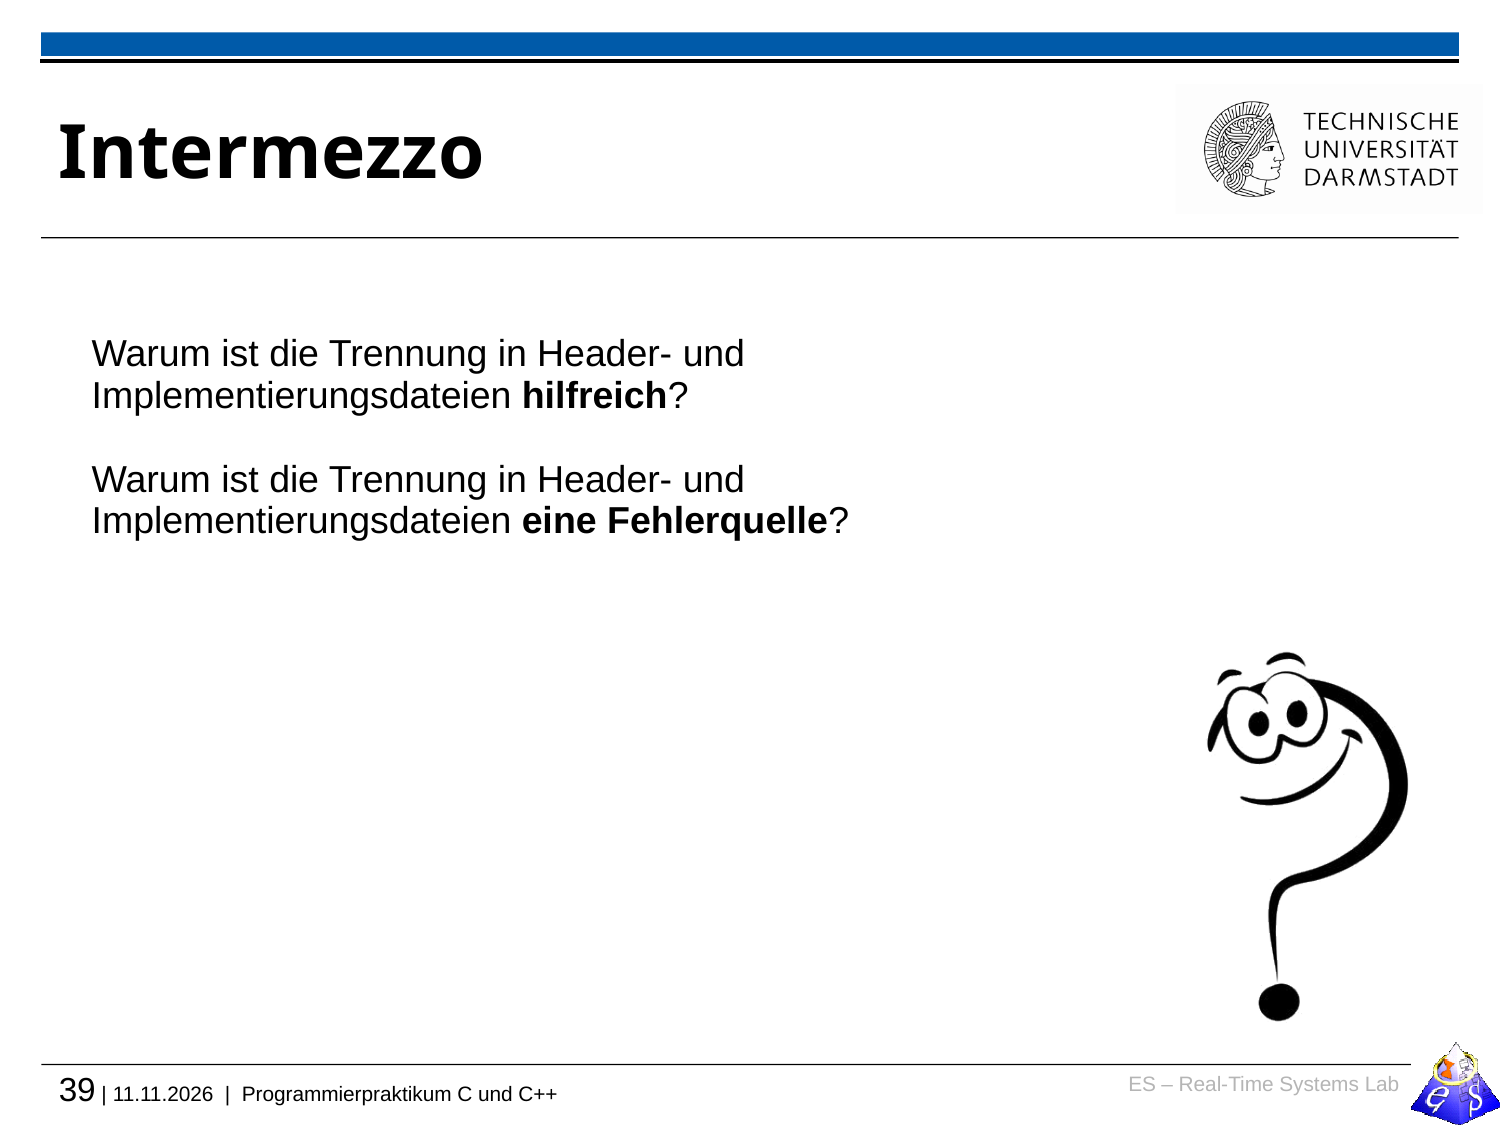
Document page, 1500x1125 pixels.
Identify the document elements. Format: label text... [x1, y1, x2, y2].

title Intermezzo [58, 80, 1187, 218]
picture [1187, 84, 1483, 214]
picture [1104, 645, 1483, 1024]
picture [1411, 1041, 1500, 1125]
text_box Warum ist die Trennung in Header- und Implementierungsdateien hilfreich? Warum ist die Trennung in Header- und Implementierungsdateien eine Fehlerquelle? [76, 325, 928, 550]
